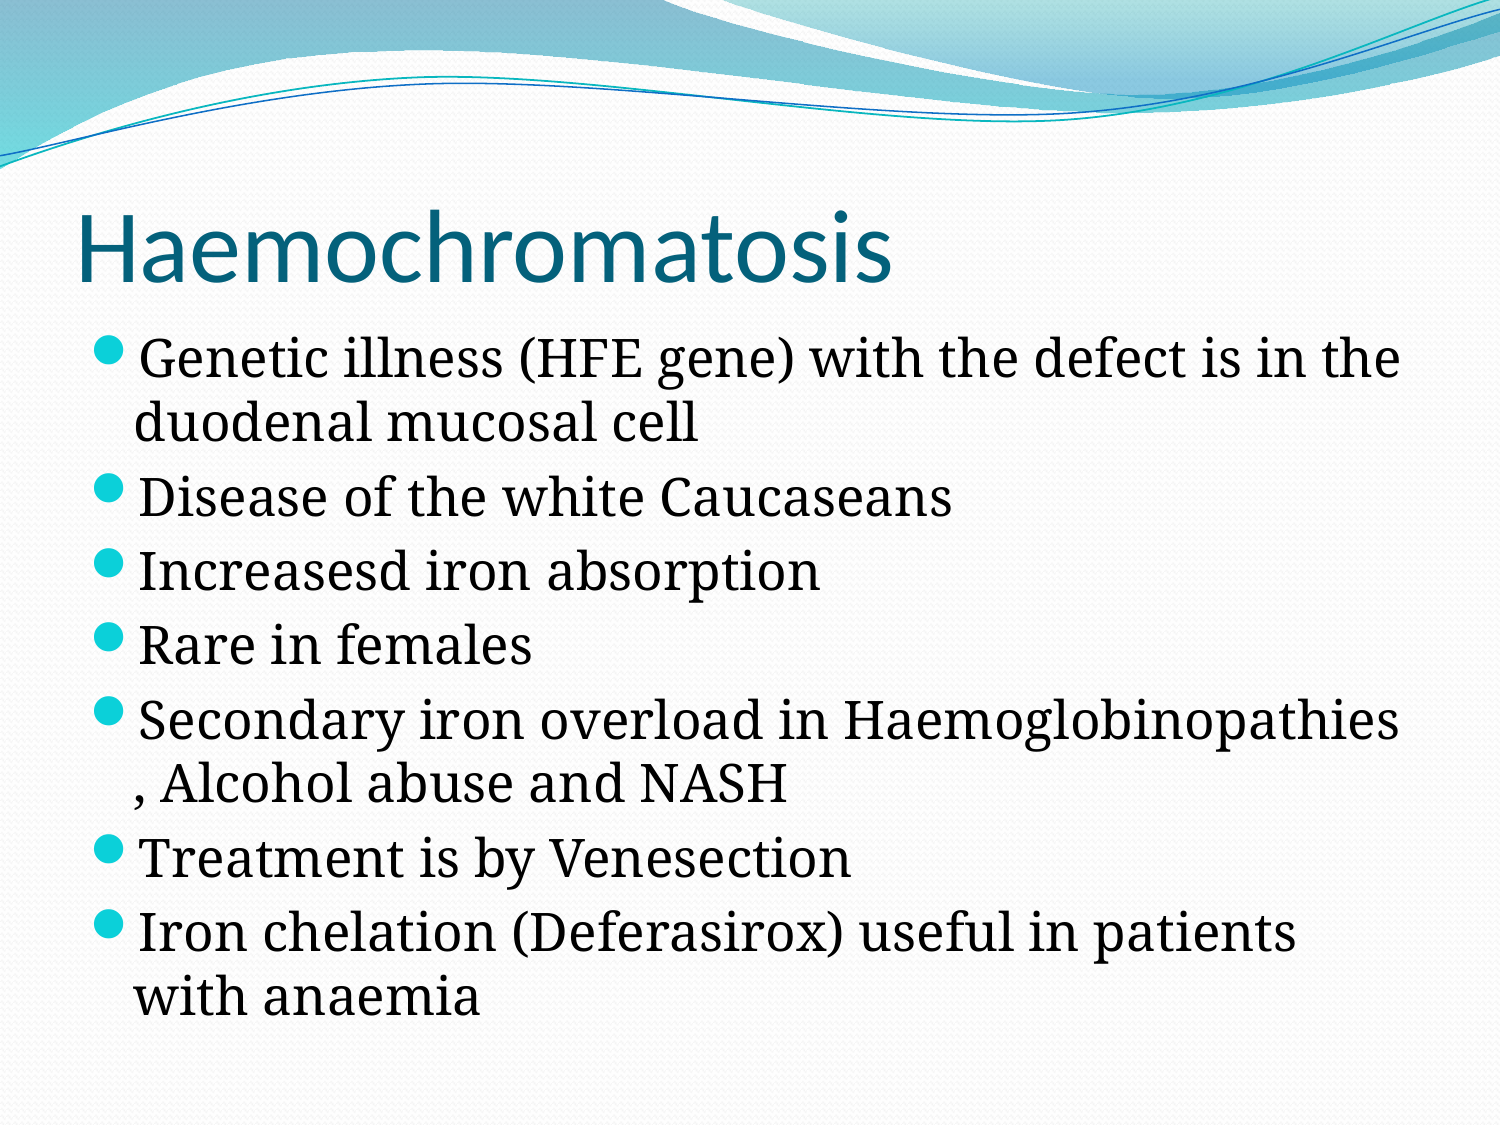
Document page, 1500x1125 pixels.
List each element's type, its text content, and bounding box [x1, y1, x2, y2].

list Genetic illness (HFE gene) with the defect is in the duodenal mucosal cell Disease of the white Caucaseans Increasesd iron absorption Rare in females Secondary iron overload in Haemoglobinopathies , Alcohol abuse and NASH Treatment is by Venesection Iron chelation (Deferasirox) useful in patients with anaemia [75, 317, 1425, 1038]
title Haemochromatosis [75, 115, 1425, 303]
